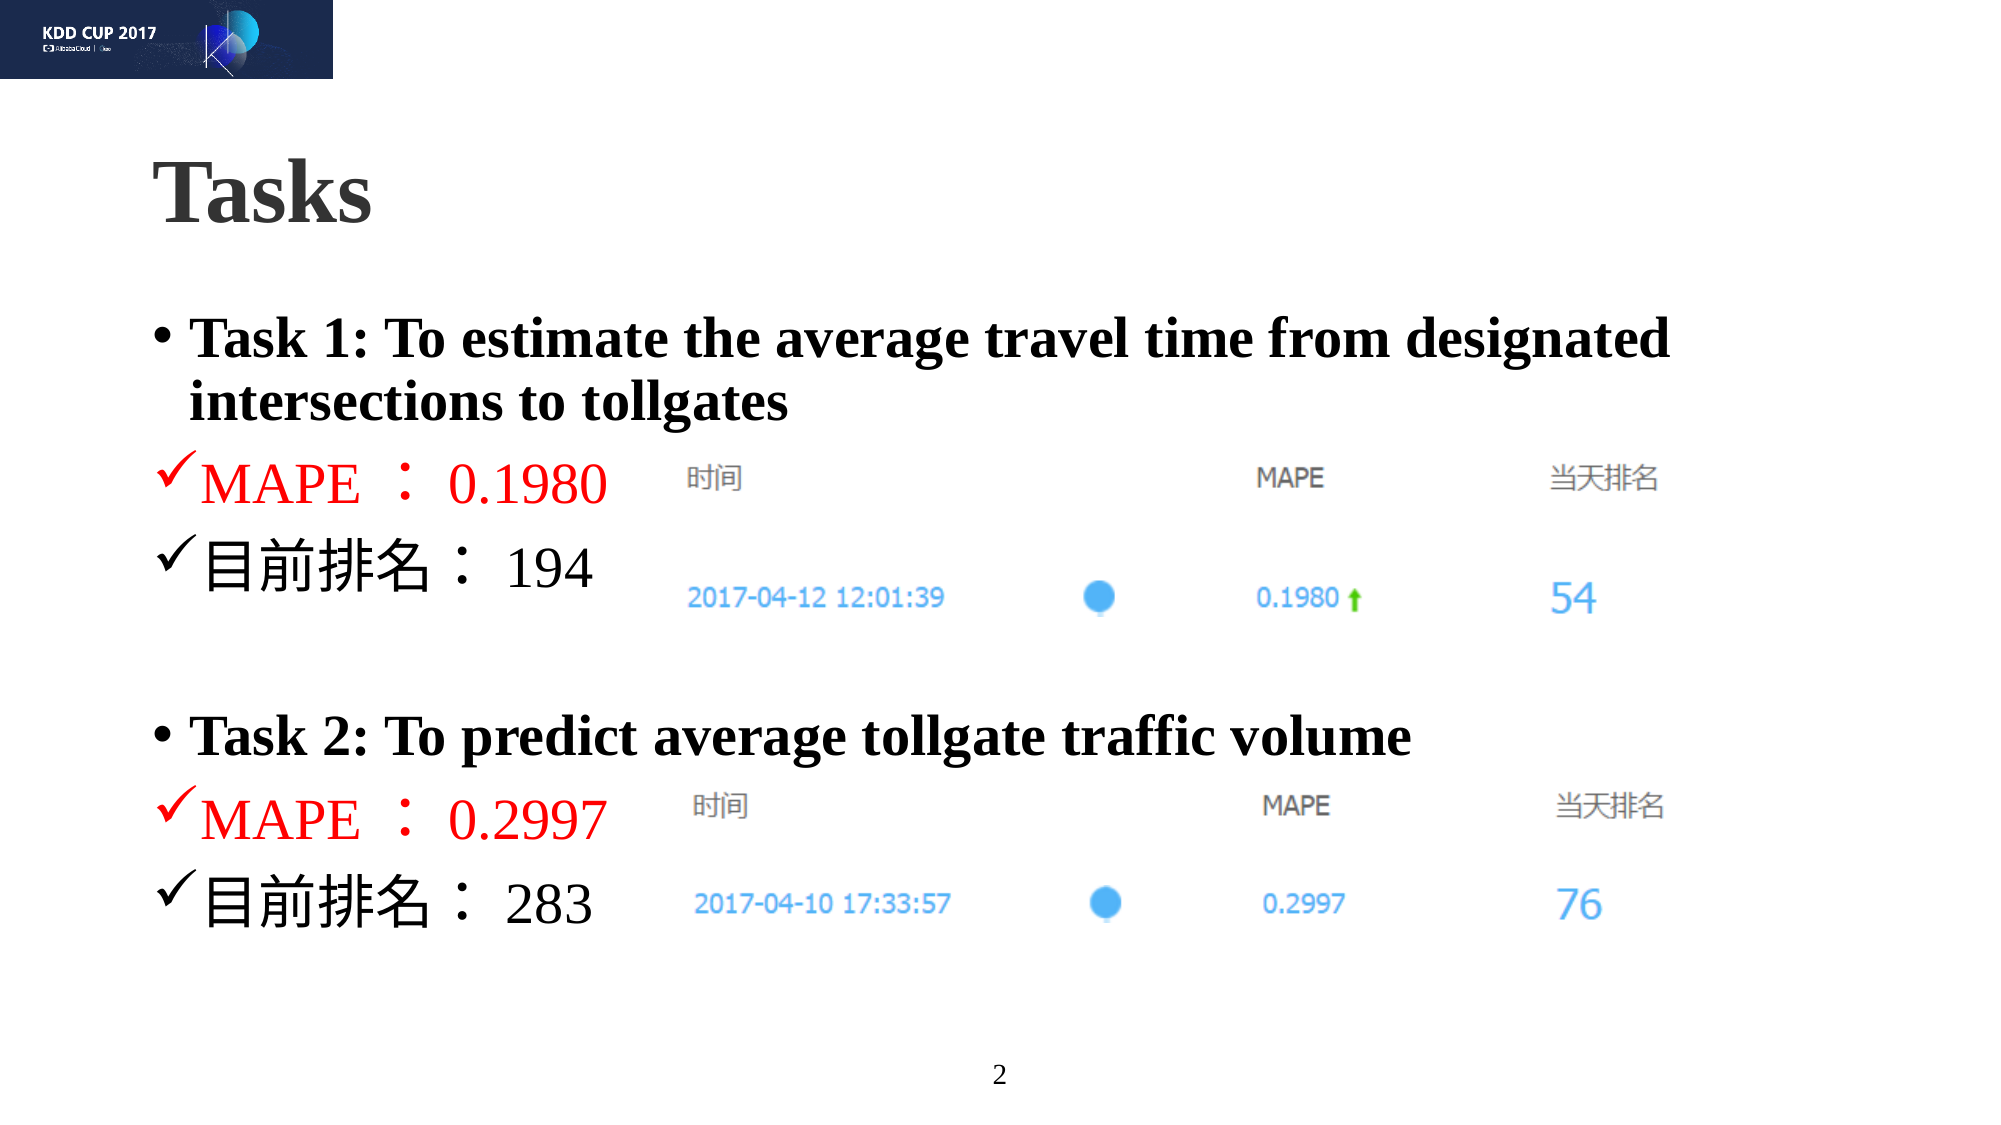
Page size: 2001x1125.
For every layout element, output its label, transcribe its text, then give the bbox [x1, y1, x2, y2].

title Tasks [137, 139, 1863, 299]
picture [0, 0, 333, 79]
list Task 1: To estimate the average travel time from designated intersections to tollgates MAPE：0.1980 目前排名：194 Task 2: To predict average tollgate traffic volume MAPE：0.2997 目前排名：283 [137, 299, 1863, 1014]
footer 2 [662, 1042, 1338, 1103]
picture [677, 458, 1664, 617]
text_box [683, 786, 1670, 924]
